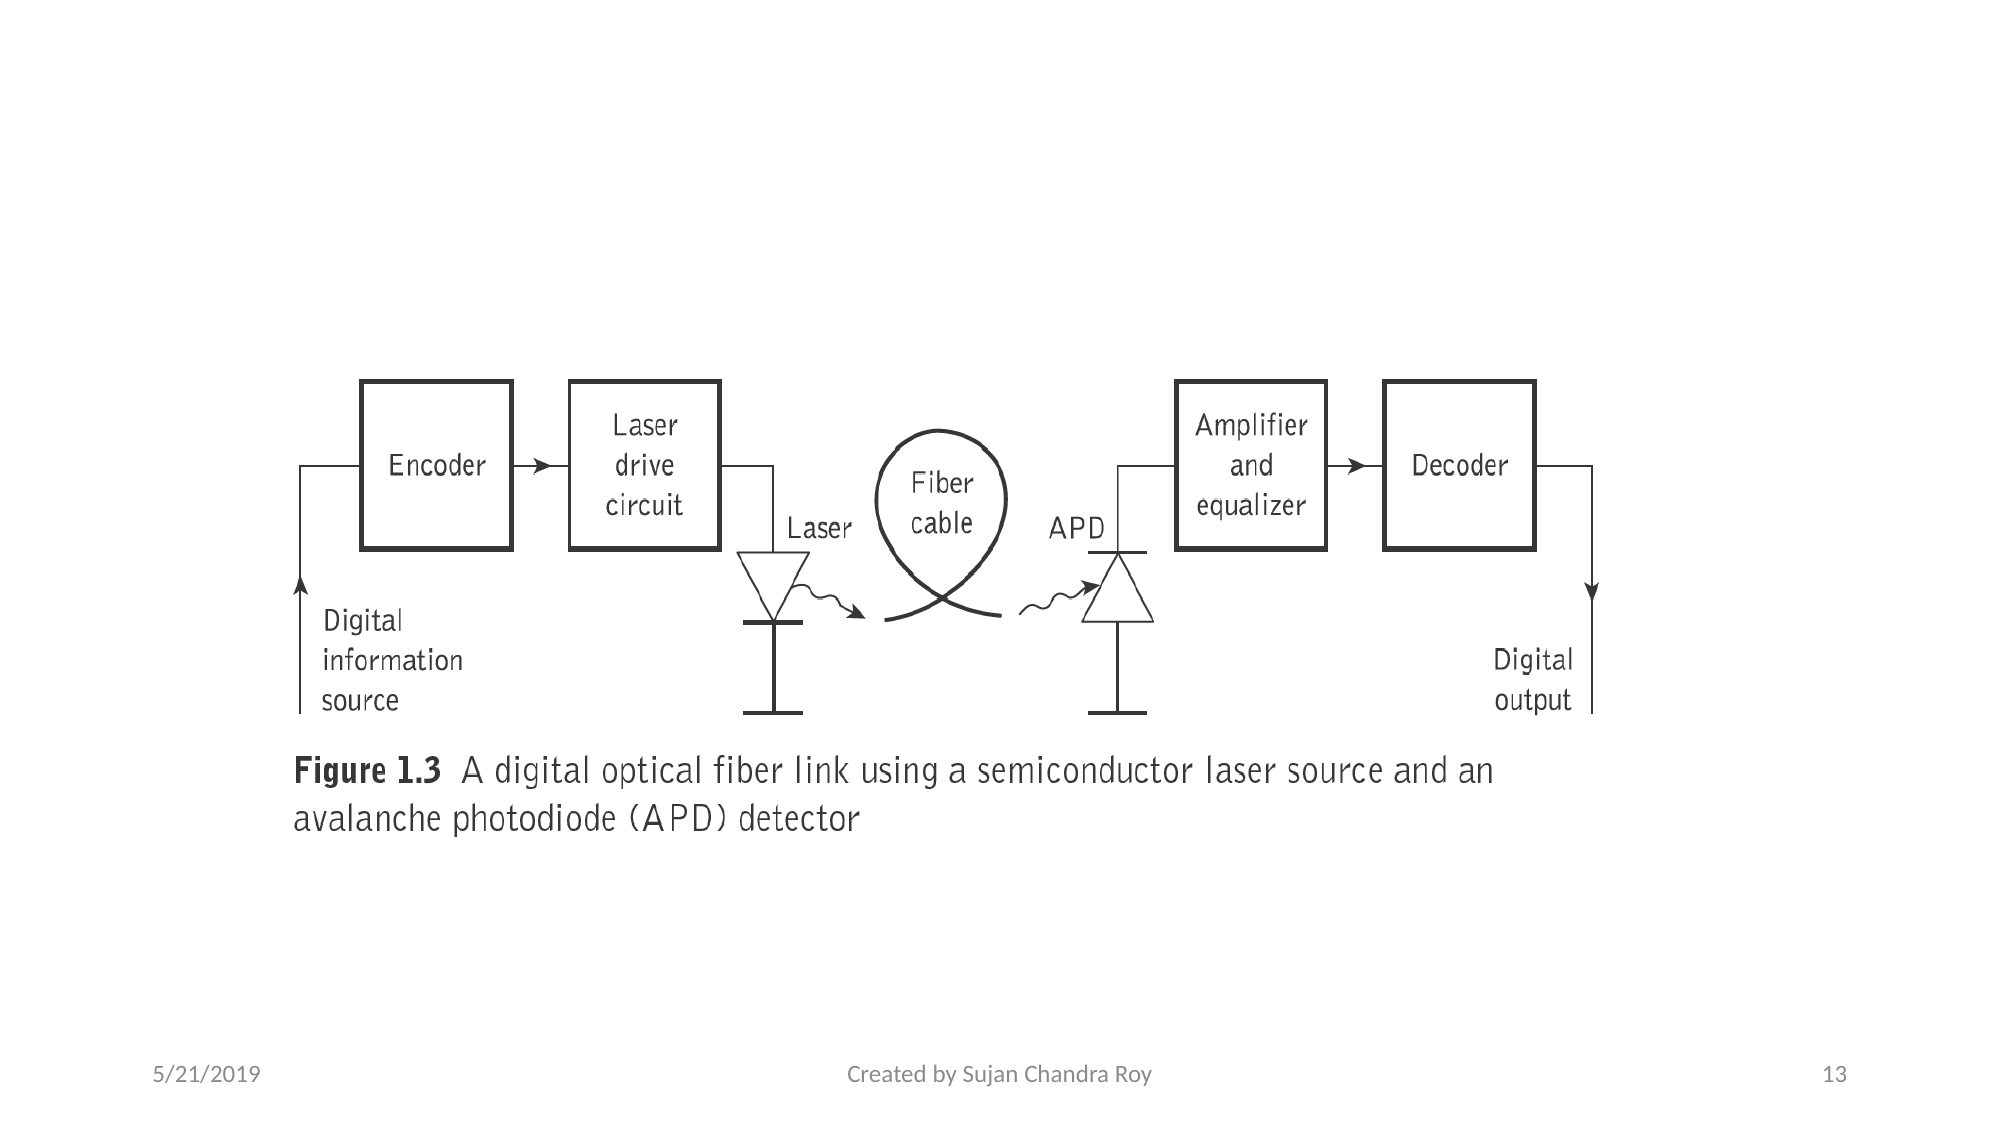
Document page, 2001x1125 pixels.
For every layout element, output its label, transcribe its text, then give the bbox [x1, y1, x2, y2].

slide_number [137, 1042, 588, 1103]
footer Created by Sujan Chandra Roy [662, 1042, 1338, 1103]
picture [262, 334, 1636, 860]
slide_number 13 [1412, 1042, 1863, 1103]
